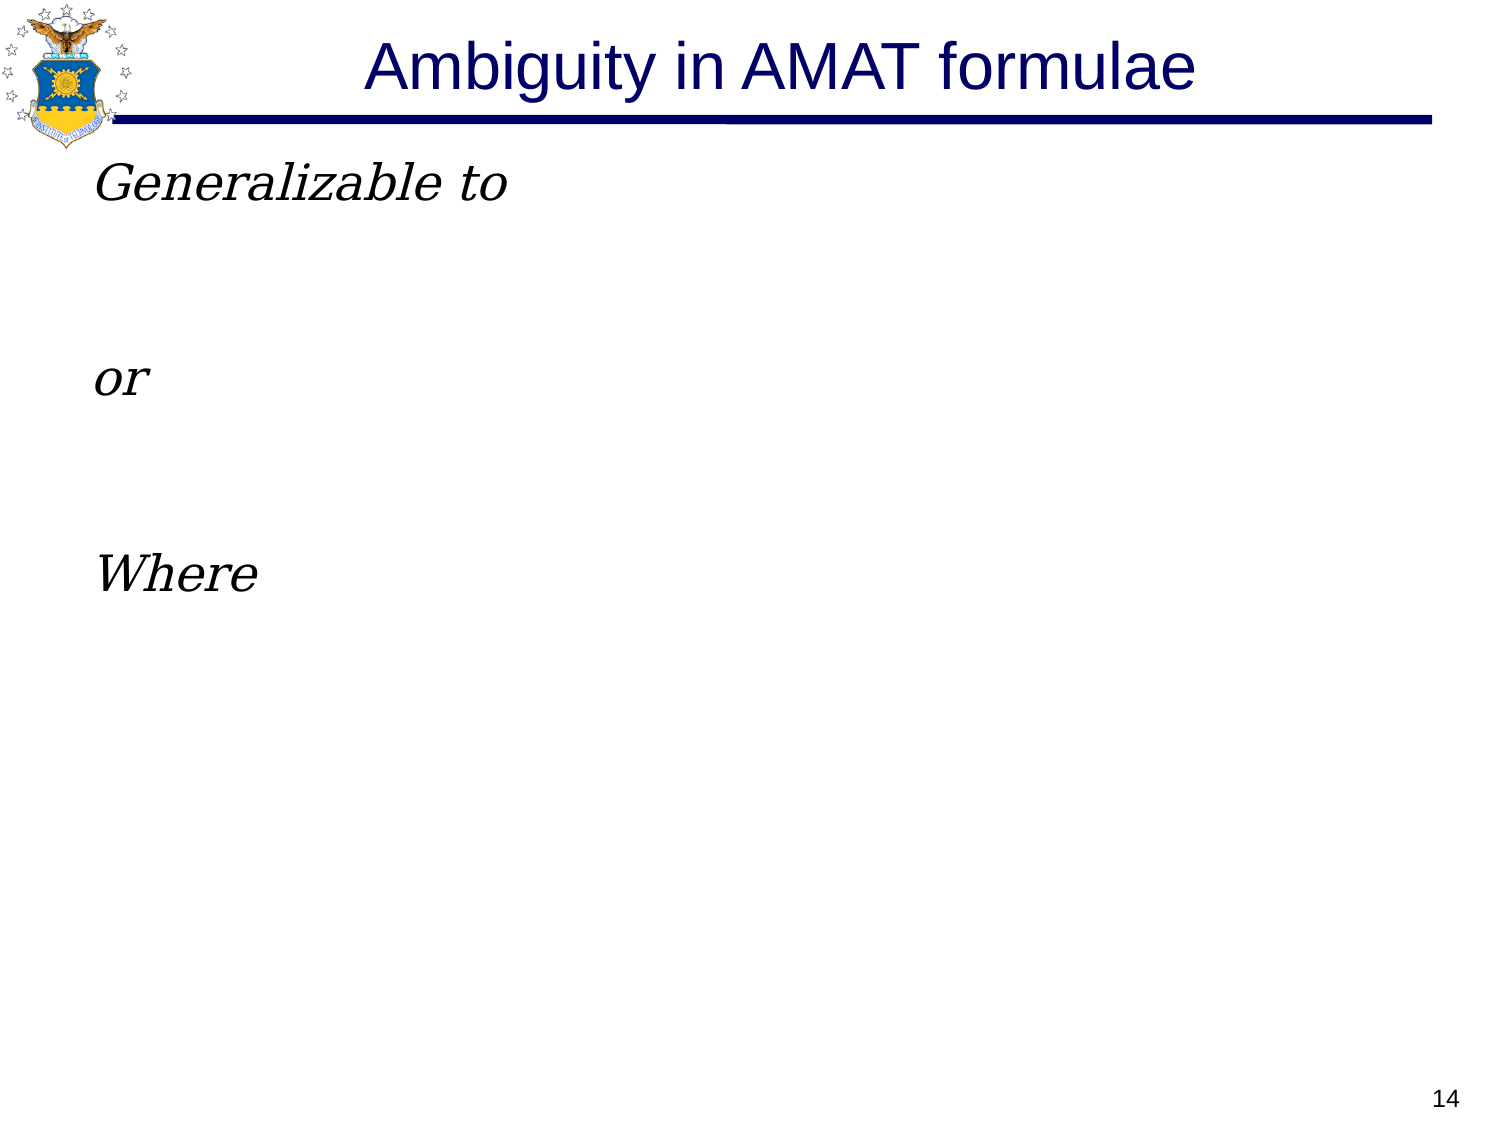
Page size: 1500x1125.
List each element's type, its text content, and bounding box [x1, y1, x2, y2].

slide_number 14 [1124, 1074, 1476, 1113]
picture [0, 2, 133, 150]
title Ambiguity in AMAT formulae [137, 12, 1425, 113]
